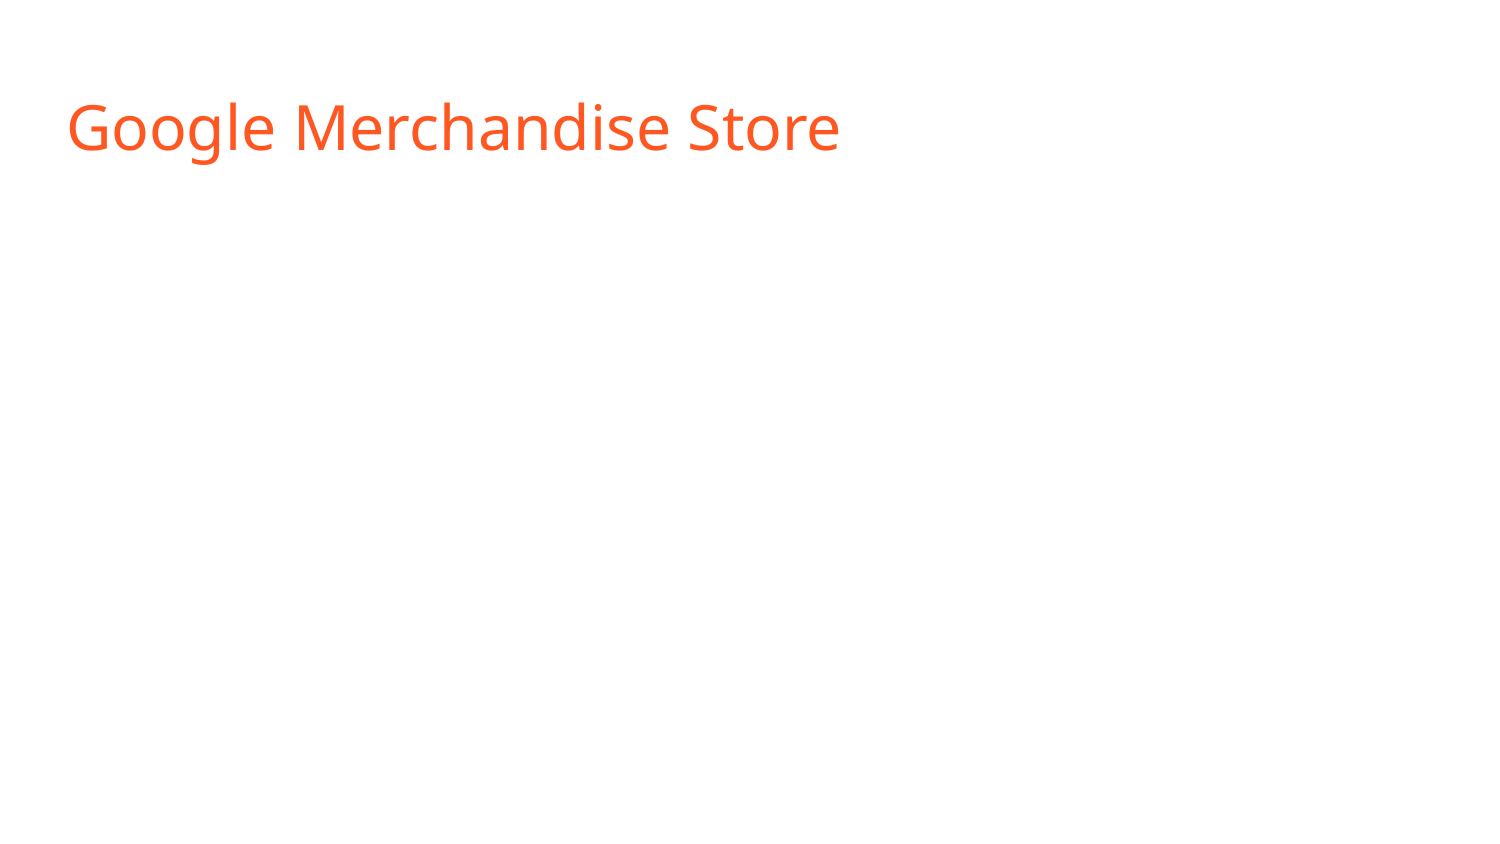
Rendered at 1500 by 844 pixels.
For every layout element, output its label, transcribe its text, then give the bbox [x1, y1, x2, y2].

title Google Merchandise Store [51, 72, 1449, 167]
